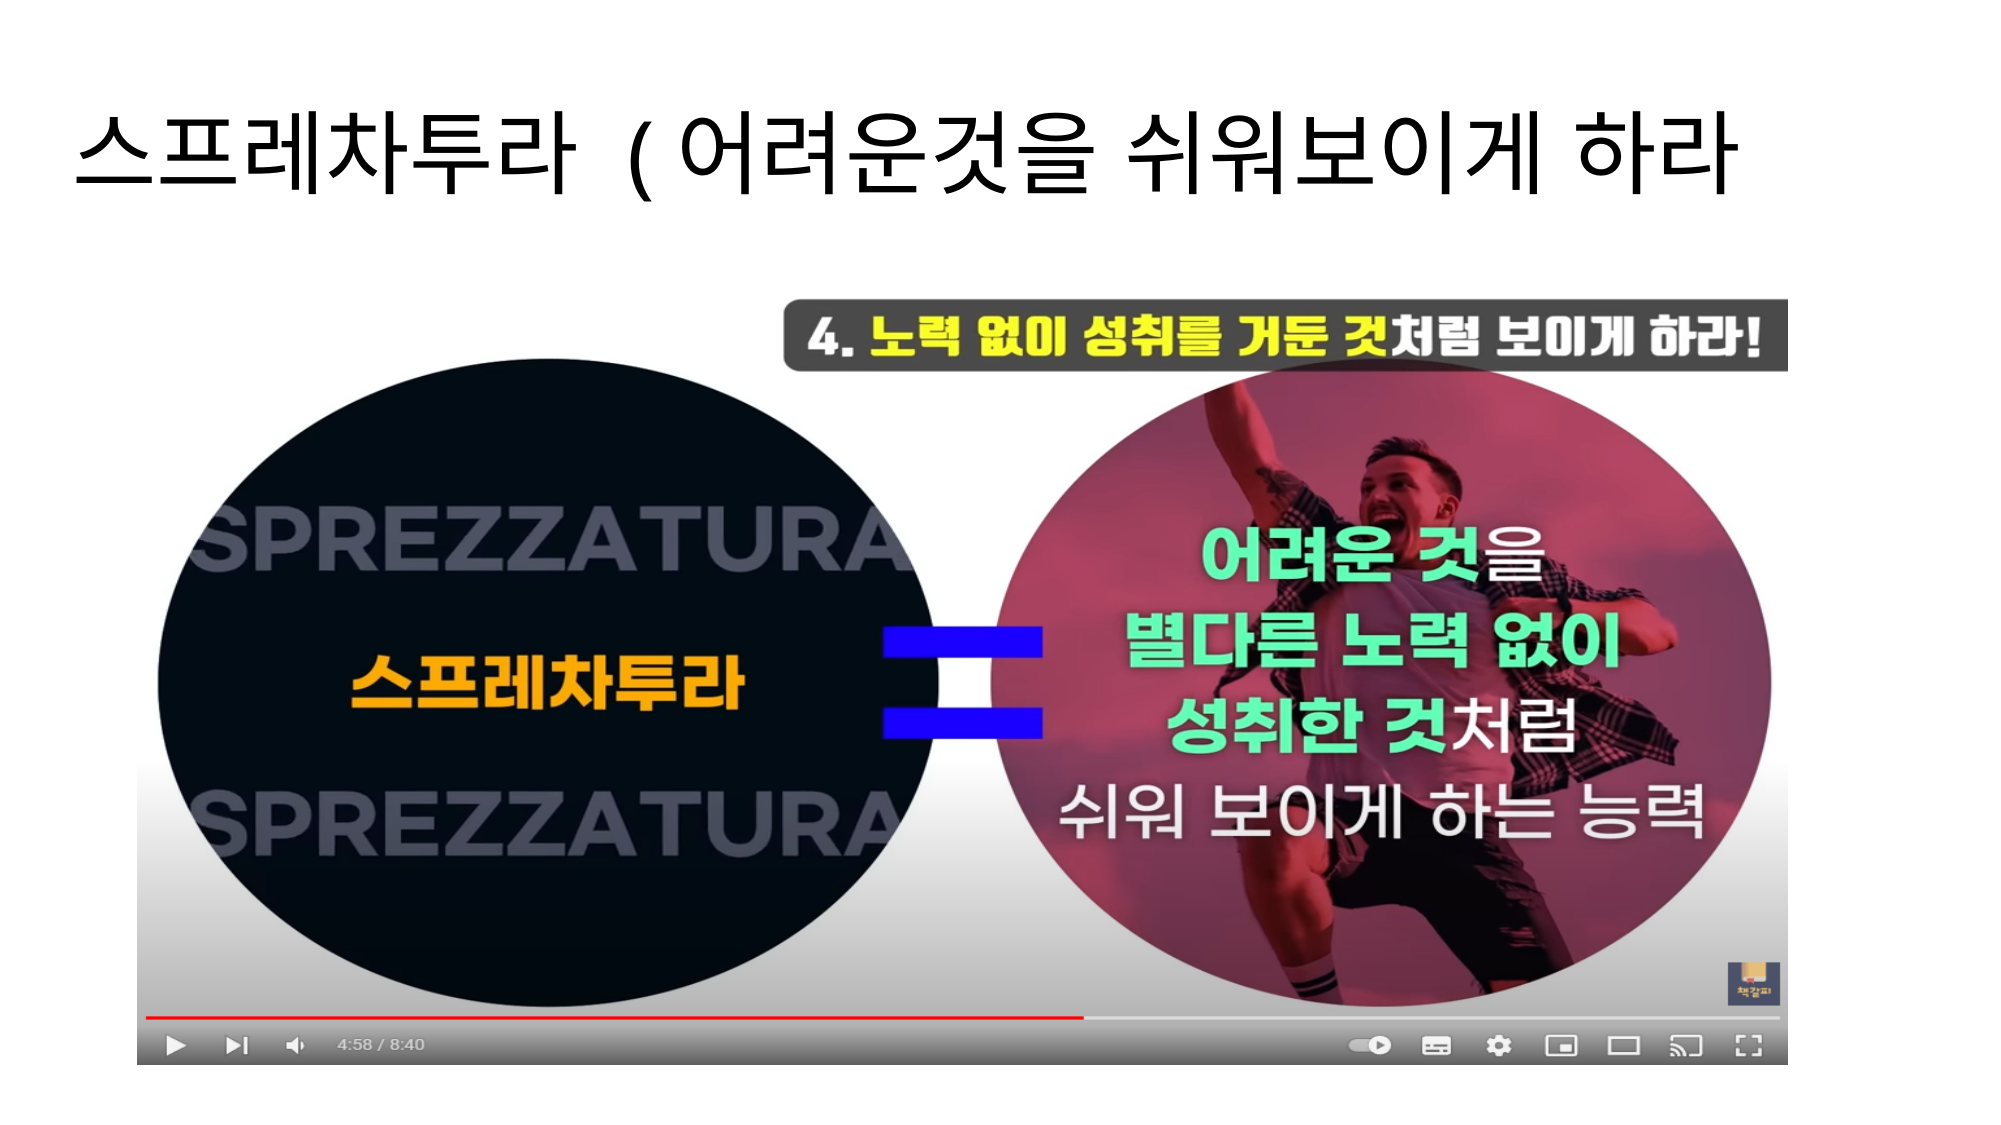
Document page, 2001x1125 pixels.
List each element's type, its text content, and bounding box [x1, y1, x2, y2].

title 스프레차투라 (어려운것을 쉬워보이게 하라 [57, 49, 1897, 267]
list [137, 295, 1788, 1065]
